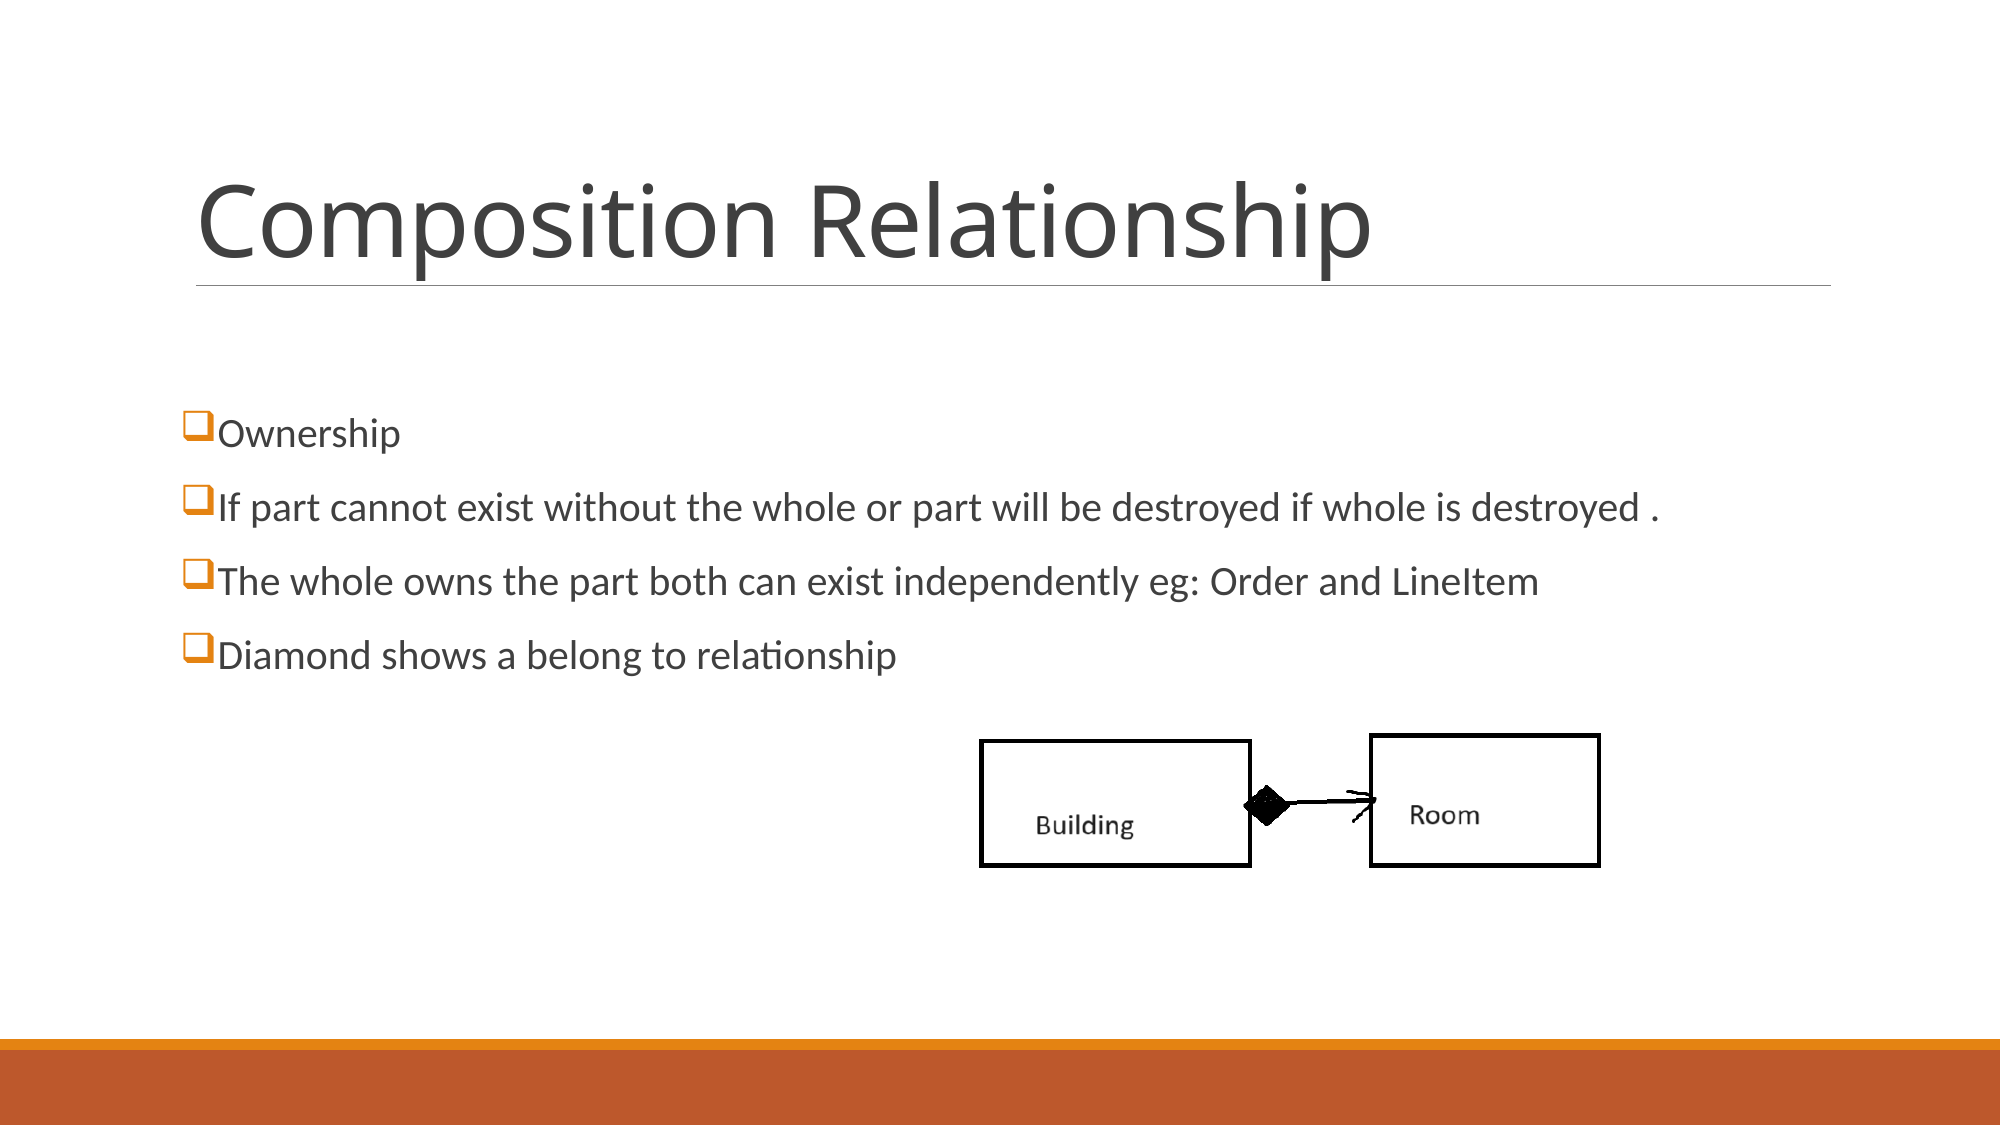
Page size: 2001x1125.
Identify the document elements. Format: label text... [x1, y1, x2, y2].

title Composition Relationship [180, 47, 1830, 285]
list Ownership If part cannot exist without the whole or part will be destroyed if whole is destroyed . The whole owns the part both can exist independently eg: Order and LineItem Diamond shows a belong to relationship [180, 324, 1830, 963]
picture [907, 668, 1665, 948]
